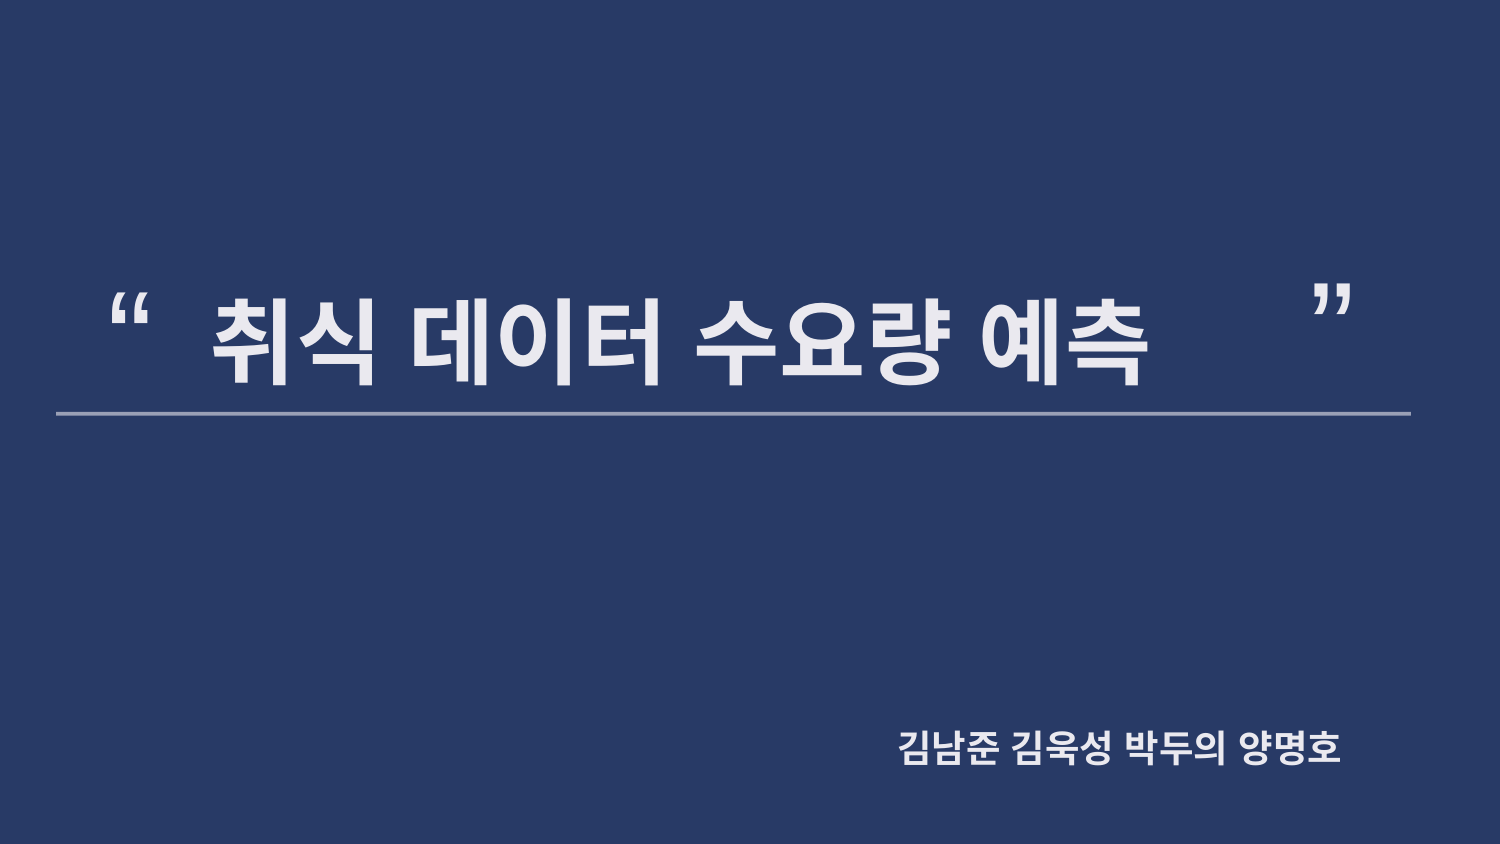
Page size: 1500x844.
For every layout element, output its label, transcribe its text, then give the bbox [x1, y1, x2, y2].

text_box ” [1298, 235, 1444, 414]
text_box 취식 데이터 수요량 예측 [224, 278, 1298, 404]
text_box 김남준 김욱성 박두의 양명호 [885, 719, 1403, 779]
text_box “ [96, 243, 224, 413]
